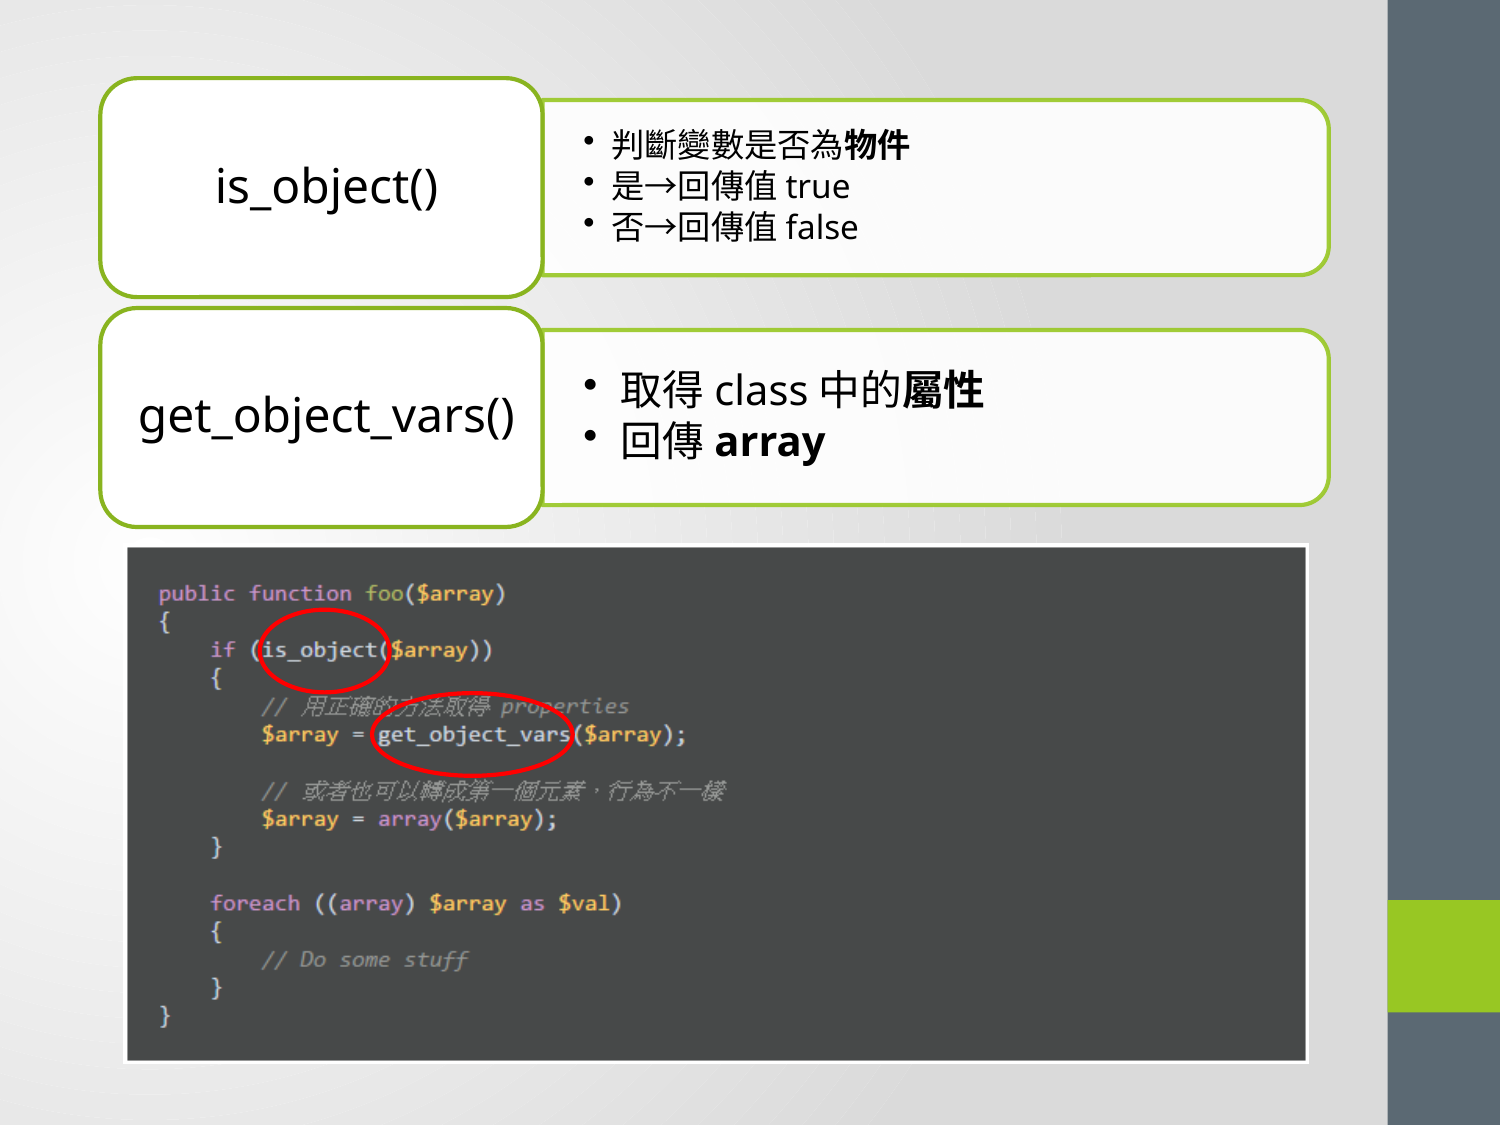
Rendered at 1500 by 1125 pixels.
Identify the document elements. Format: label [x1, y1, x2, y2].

text_box [99, 77, 1330, 528]
picture [123, 543, 1309, 1065]
